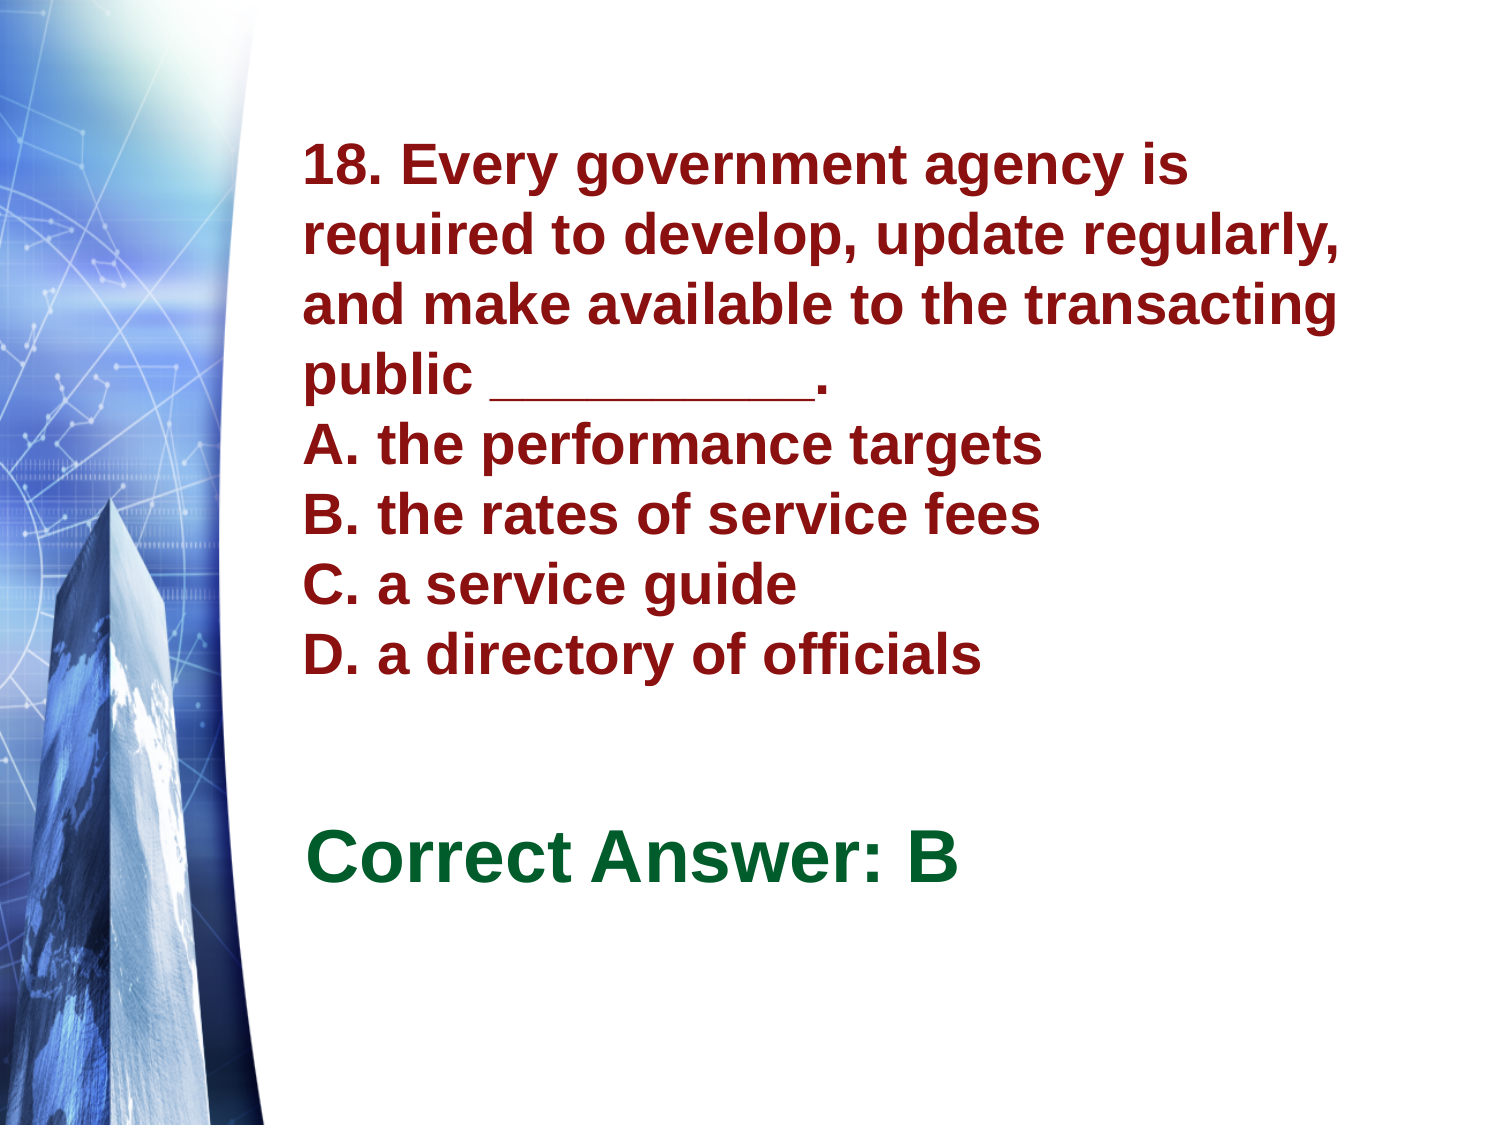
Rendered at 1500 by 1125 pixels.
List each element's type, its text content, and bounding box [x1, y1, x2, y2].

title 18. Every government agency is required to develop, update regularly, and make available to the transacting public __________. A. the performance targets B. the rates of service fees C. a service guide D. a directory of officials [287, 50, 1451, 763]
picture [0, 0, 300, 1125]
text_box Correct Answer: B [290, 799, 1253, 905]
